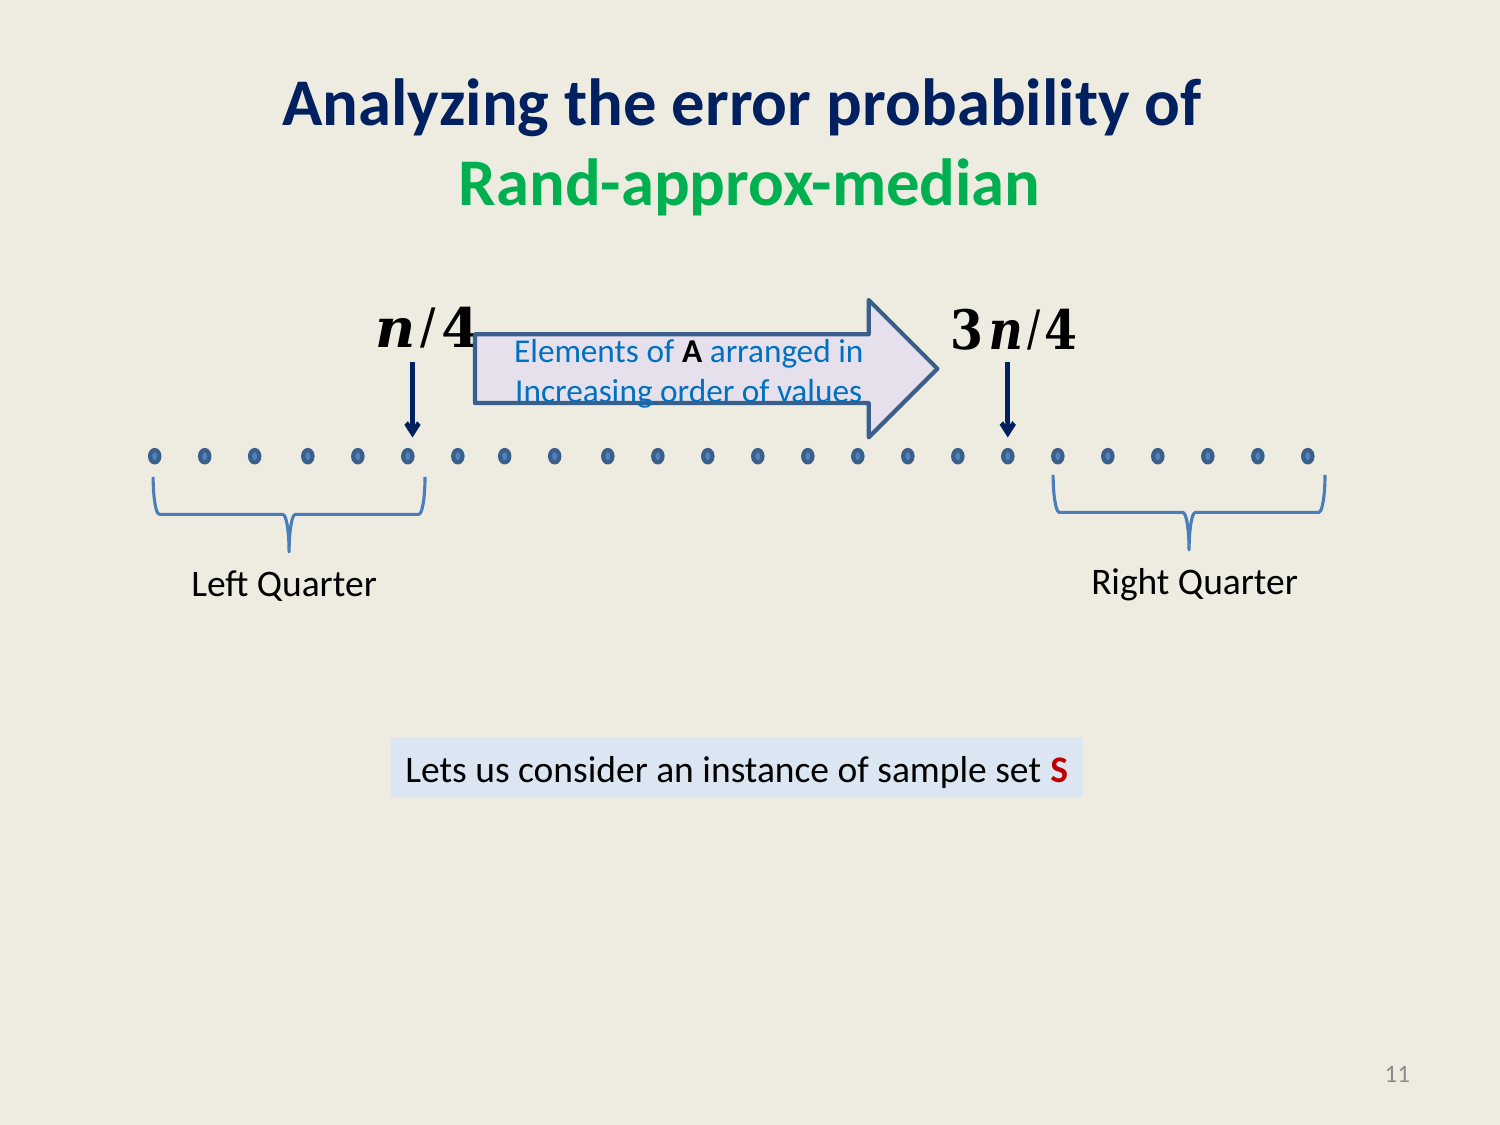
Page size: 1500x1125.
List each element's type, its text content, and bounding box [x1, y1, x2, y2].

text_box Elements of A arranged in Increasing order of values [484, 298, 940, 440]
slide_number 11 [1074, 1042, 1425, 1103]
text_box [374, 299, 480, 438]
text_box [152, 476, 426, 613]
text_box Lets us consider an instance of sample set S [390, 737, 1084, 798]
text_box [1052, 474, 1326, 611]
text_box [149, 449, 1313, 463]
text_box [949, 301, 1078, 438]
title Analyzing the error probability of Rand-approx-median [75, 45, 1425, 233]
